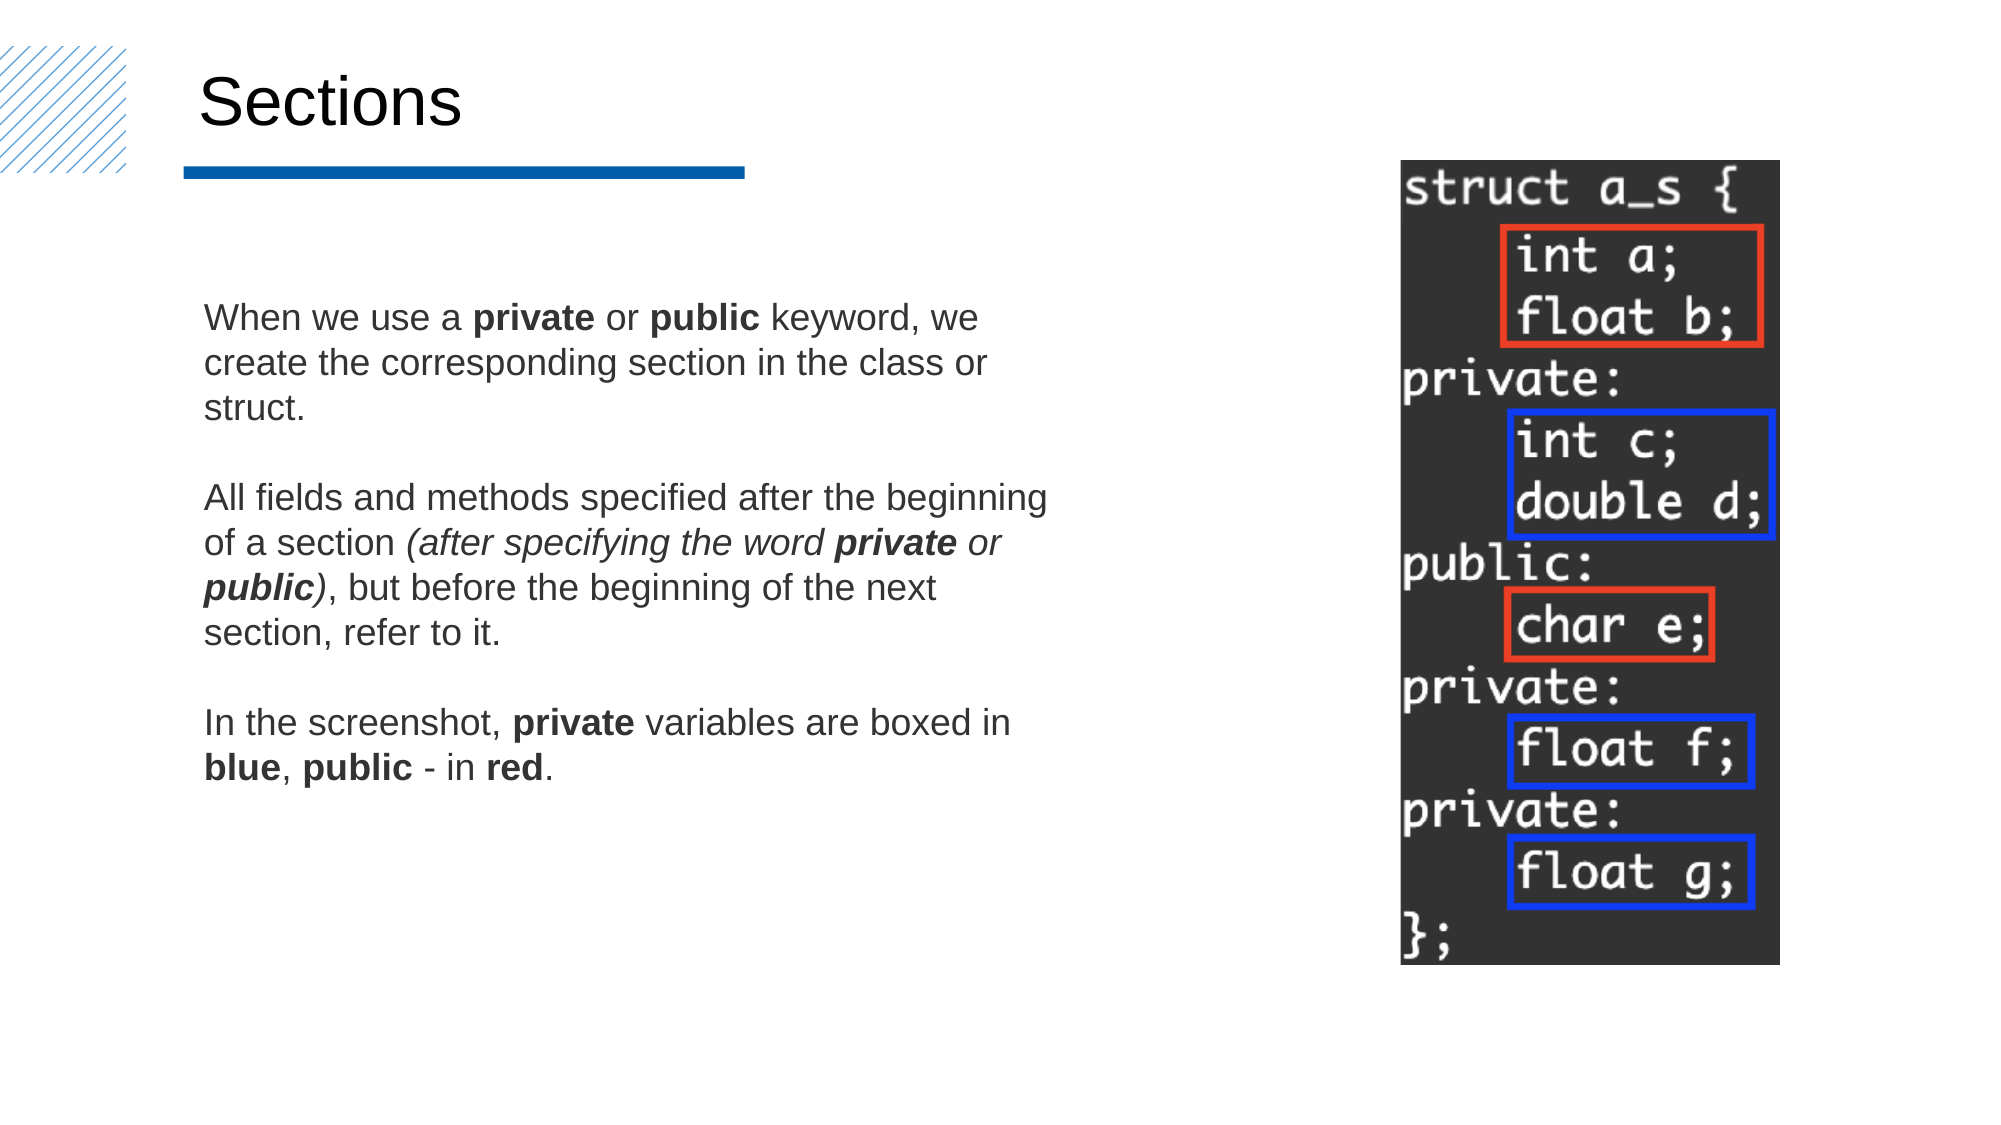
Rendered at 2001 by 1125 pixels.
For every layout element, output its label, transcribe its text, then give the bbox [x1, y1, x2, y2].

picture [1400, 160, 1780, 965]
list Sections [183, 58, 1780, 149]
text_box When we use a private or public keyword, we create the corresponding section in the class or struct. All fields and methods specified after the beginning of a section (after specifying the word private or public), but before the beginning of the next section, refer to it. In the screenshot, private variables are boxed in blue, public - in red. [196, 285, 1083, 796]
picture [0, 46, 126, 173]
